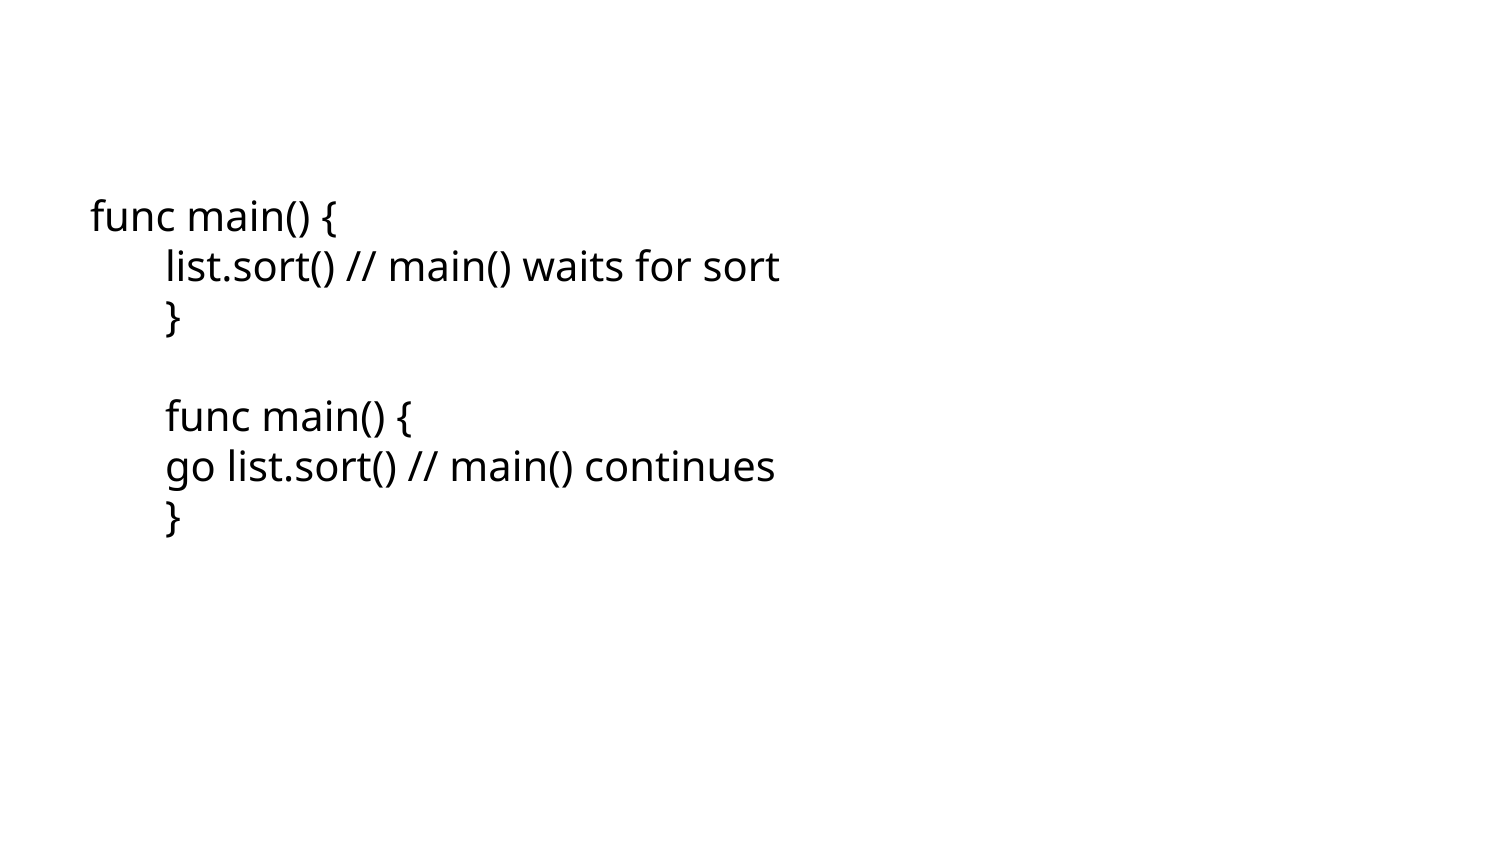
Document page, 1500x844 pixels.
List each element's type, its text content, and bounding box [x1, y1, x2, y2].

list func main() { list.sort() // main() waits for sort } func main() { go list.sort() // main() continues } [75, 174, 1425, 808]
